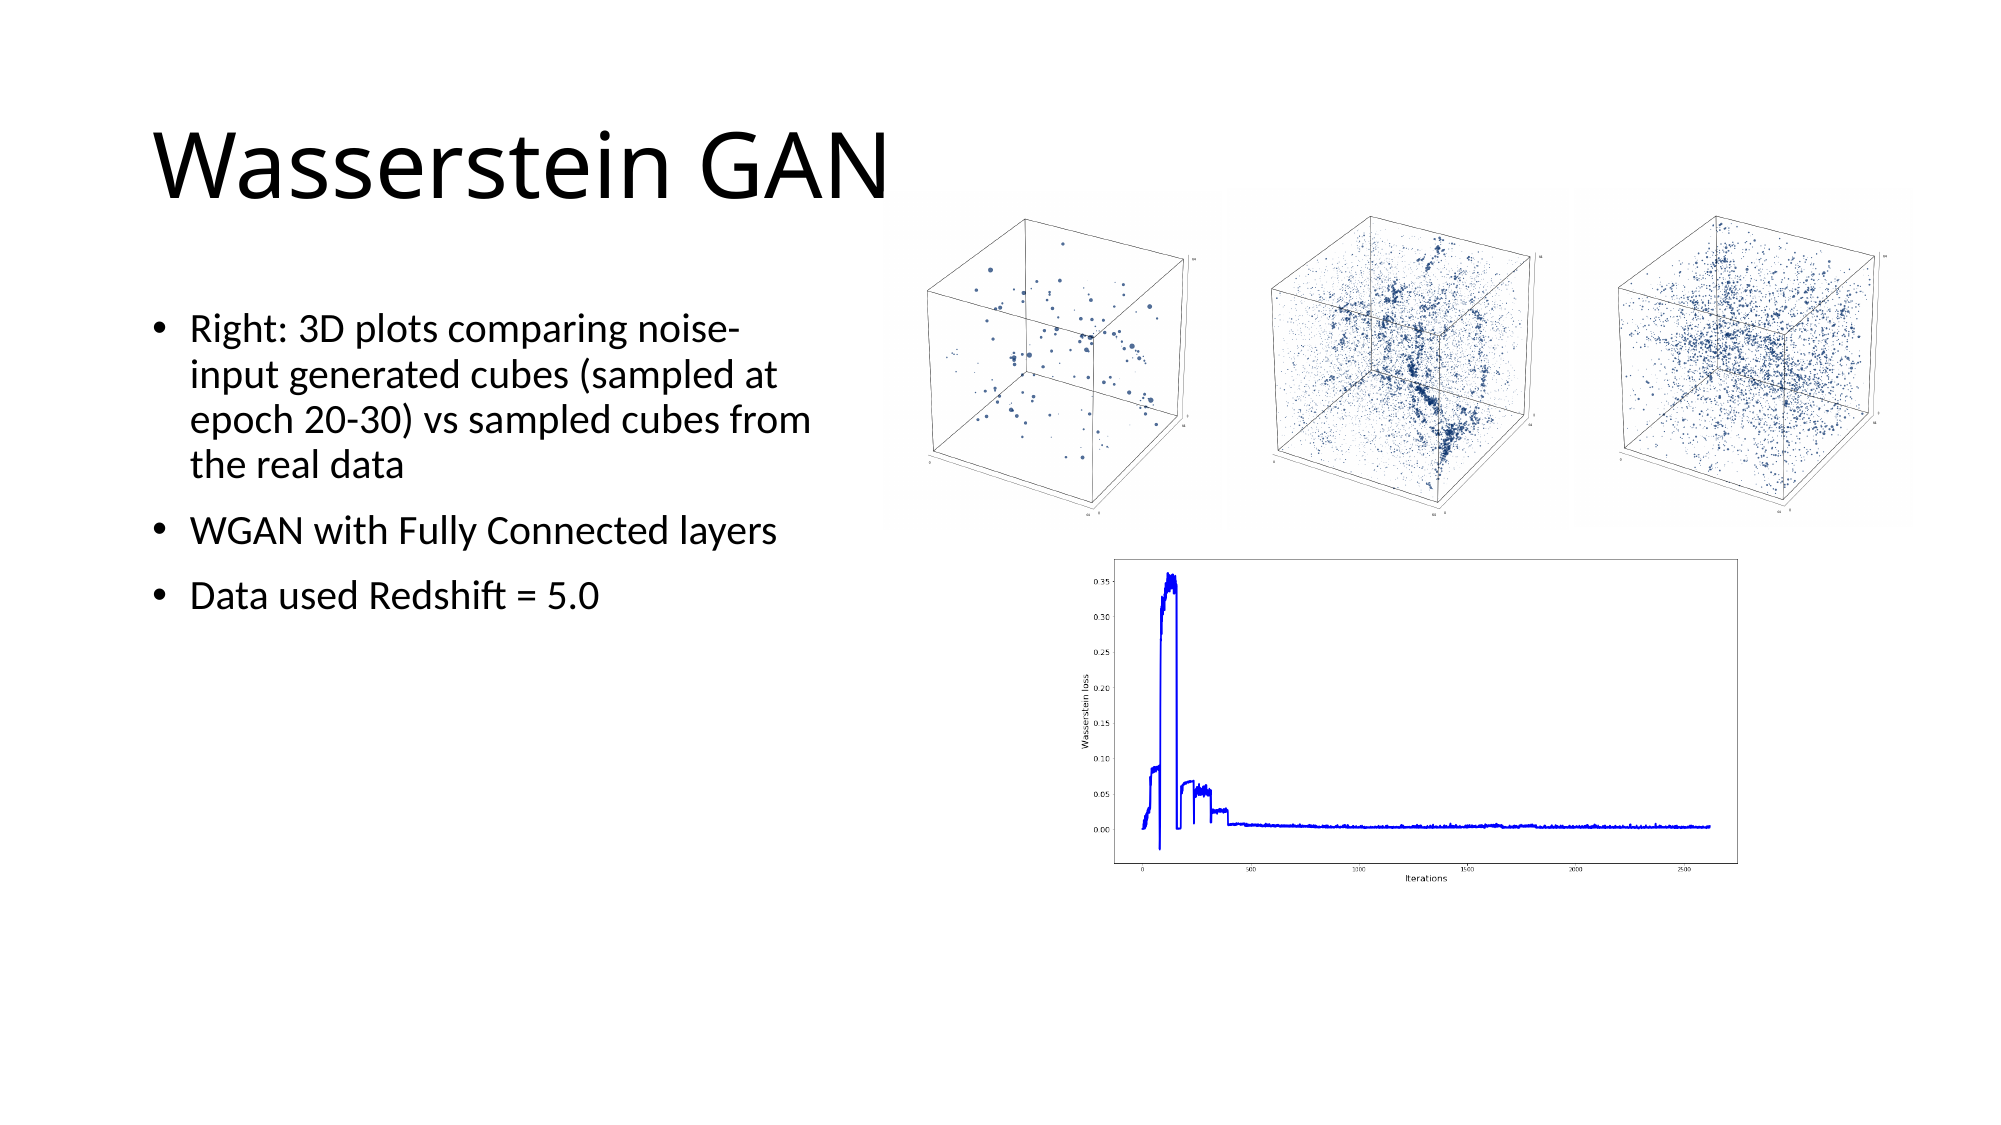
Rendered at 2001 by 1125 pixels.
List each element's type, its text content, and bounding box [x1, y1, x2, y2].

picture [880, 185, 1916, 533]
list Right: 3D plots comparing noise-input generated cubes (sampled at epoch 20-30) vs sampled cubes from the real data WGAN with Fully Connected layers Data used Redshift = 5.0 [137, 299, 834, 1014]
picture [1078, 553, 1743, 887]
title Wasserstein GAN [137, 59, 1863, 278]
